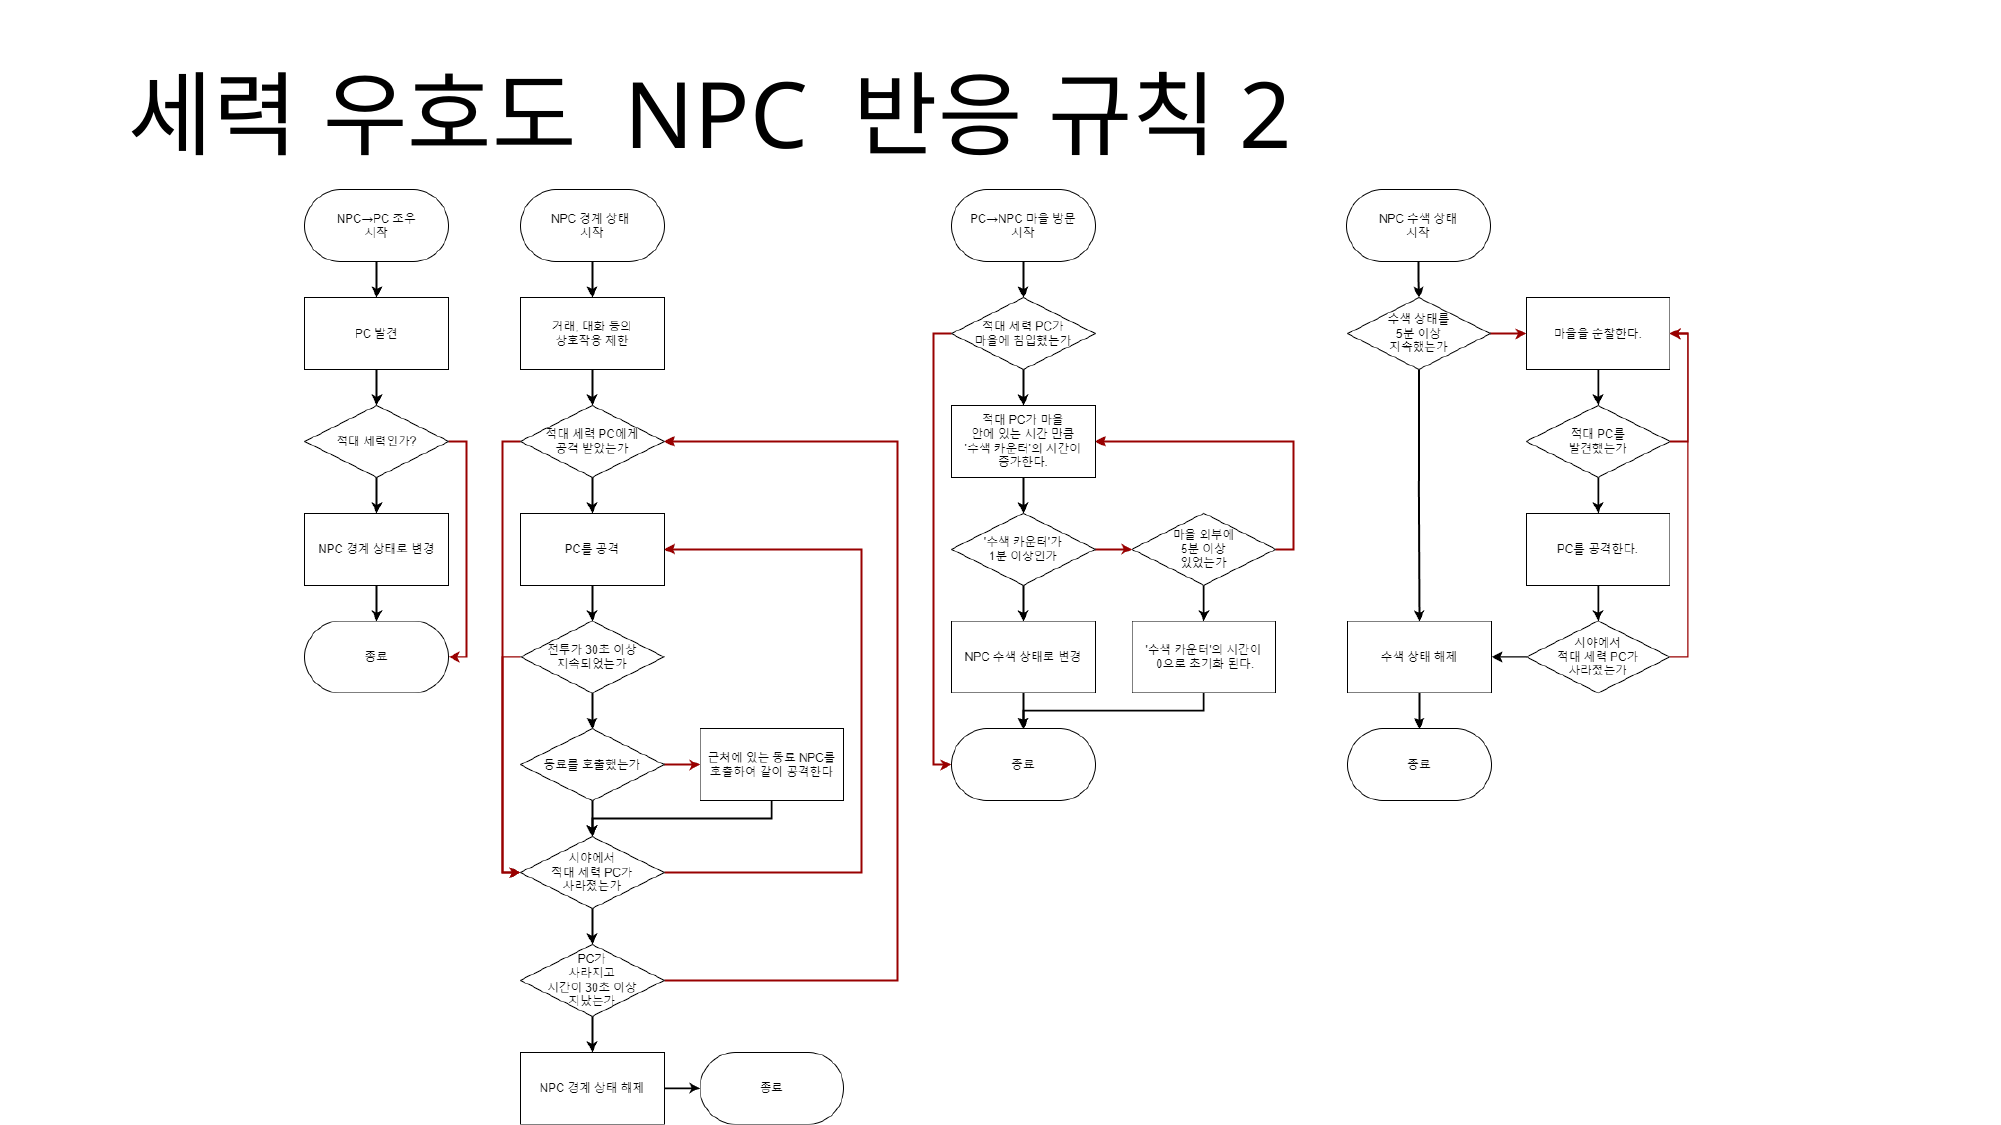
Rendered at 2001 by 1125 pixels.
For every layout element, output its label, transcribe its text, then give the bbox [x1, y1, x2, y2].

text_box 세력 우호도 NPC 반응 규칙2 [113, 47, 1886, 190]
picture [304, 189, 1696, 1125]
